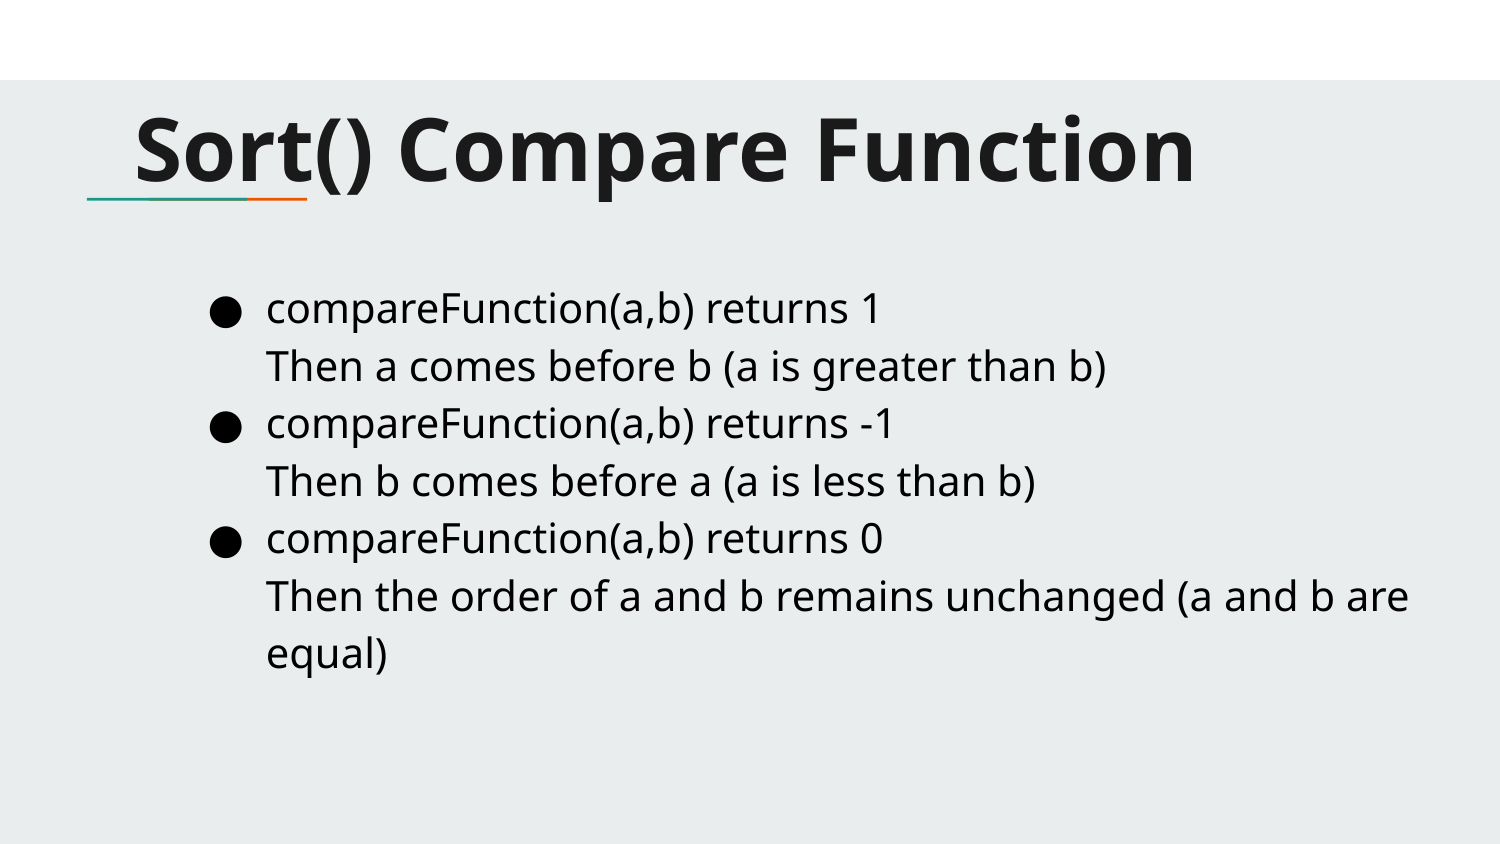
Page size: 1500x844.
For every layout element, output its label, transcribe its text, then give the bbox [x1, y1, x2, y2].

title Sort() Compare Function compareFunction(a,b) returns 1 Then a comes before b (a is greater than b) compareFunction(a,b) returns -1 Then b comes before a (a is less than b) compareFunction(a,b) returns 0 Then the order of a and b remains unchanged (a and b are equal) [119, 79, 1487, 568]
